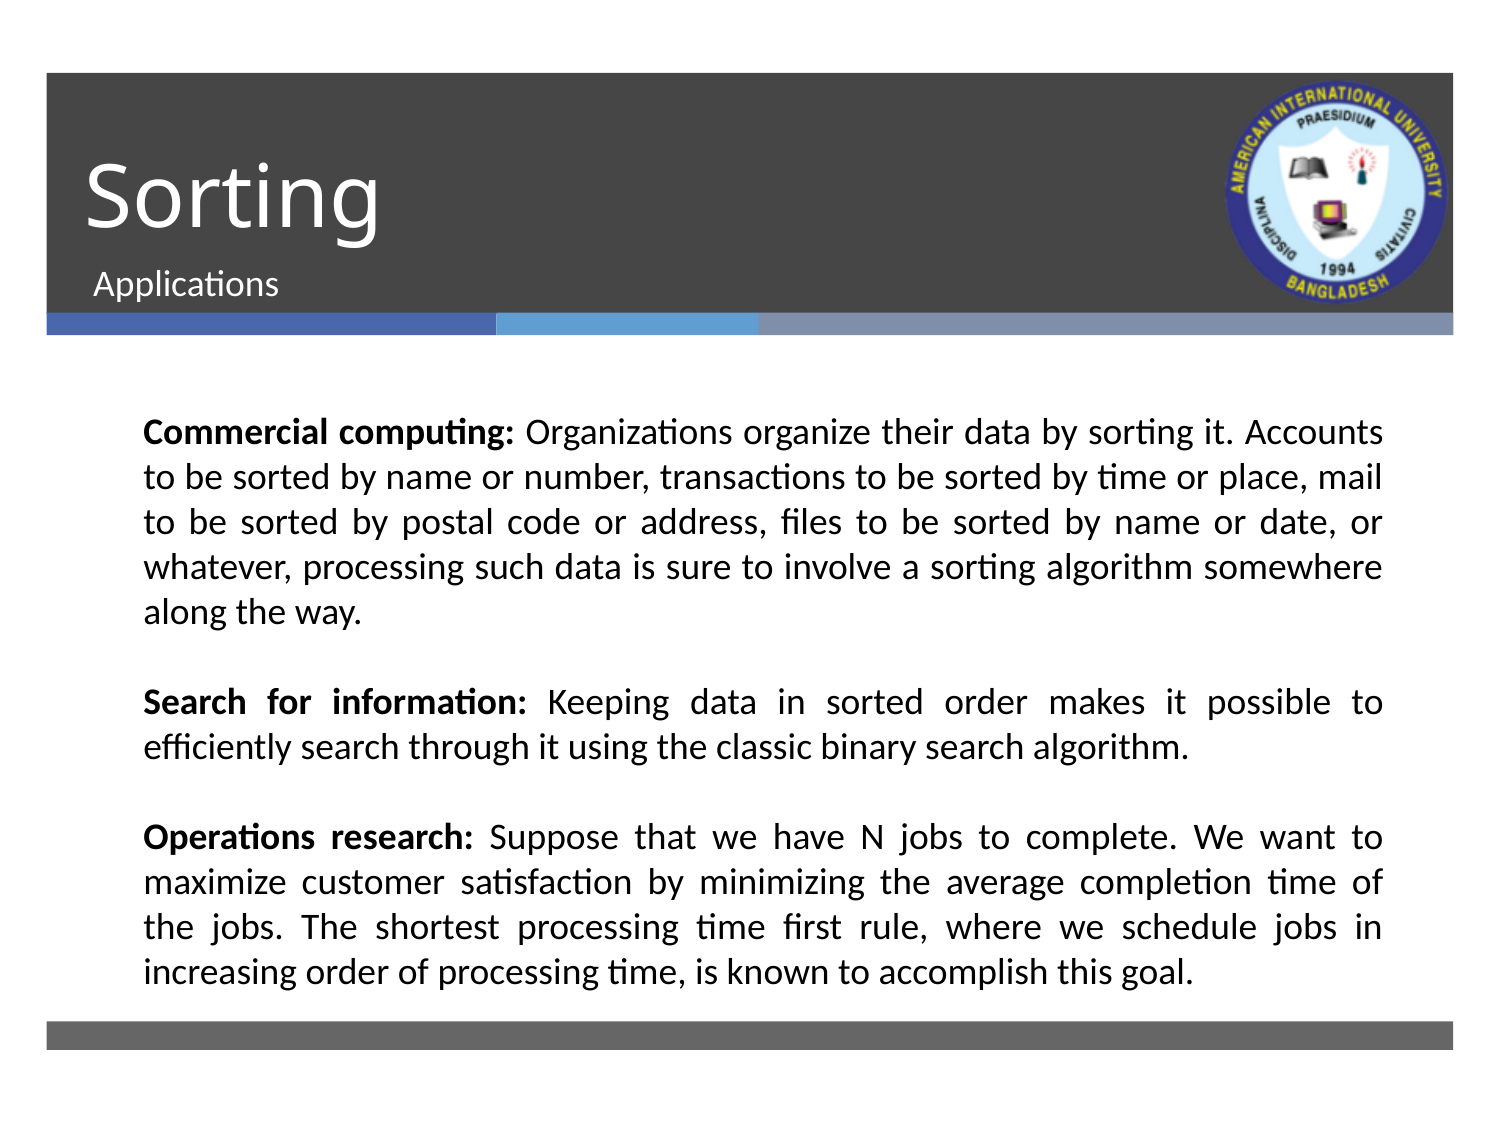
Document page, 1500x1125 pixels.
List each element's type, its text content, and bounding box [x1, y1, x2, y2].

subtitle Applications [78, 251, 1351, 331]
picture [1351, 75, 1454, 310]
title Sorting [69, 73, 1351, 253]
text_box Commercial computing: Organizations organize their data by sorting it. Accounts to be sorted by name or number, transactions to be sorted by time or place, mail to be sorted by postal code or address, files to be sorted by name or date, or whatever, processing such data is sure to involve a sorting algorithm somewhere along the way. Search for information: Keeping data in sorted order makes it possible to efficiently search through it using the classic binary search algorithm. Operations research: Suppose that we have N jobs to complete. We want to maximize customer satisfaction by minimizing the average completion time of the jobs. The shortest processing time first rule, where we schedule jobs in increasing order of processing time, is known to accomplish this goal. [128, 399, 1400, 1000]
